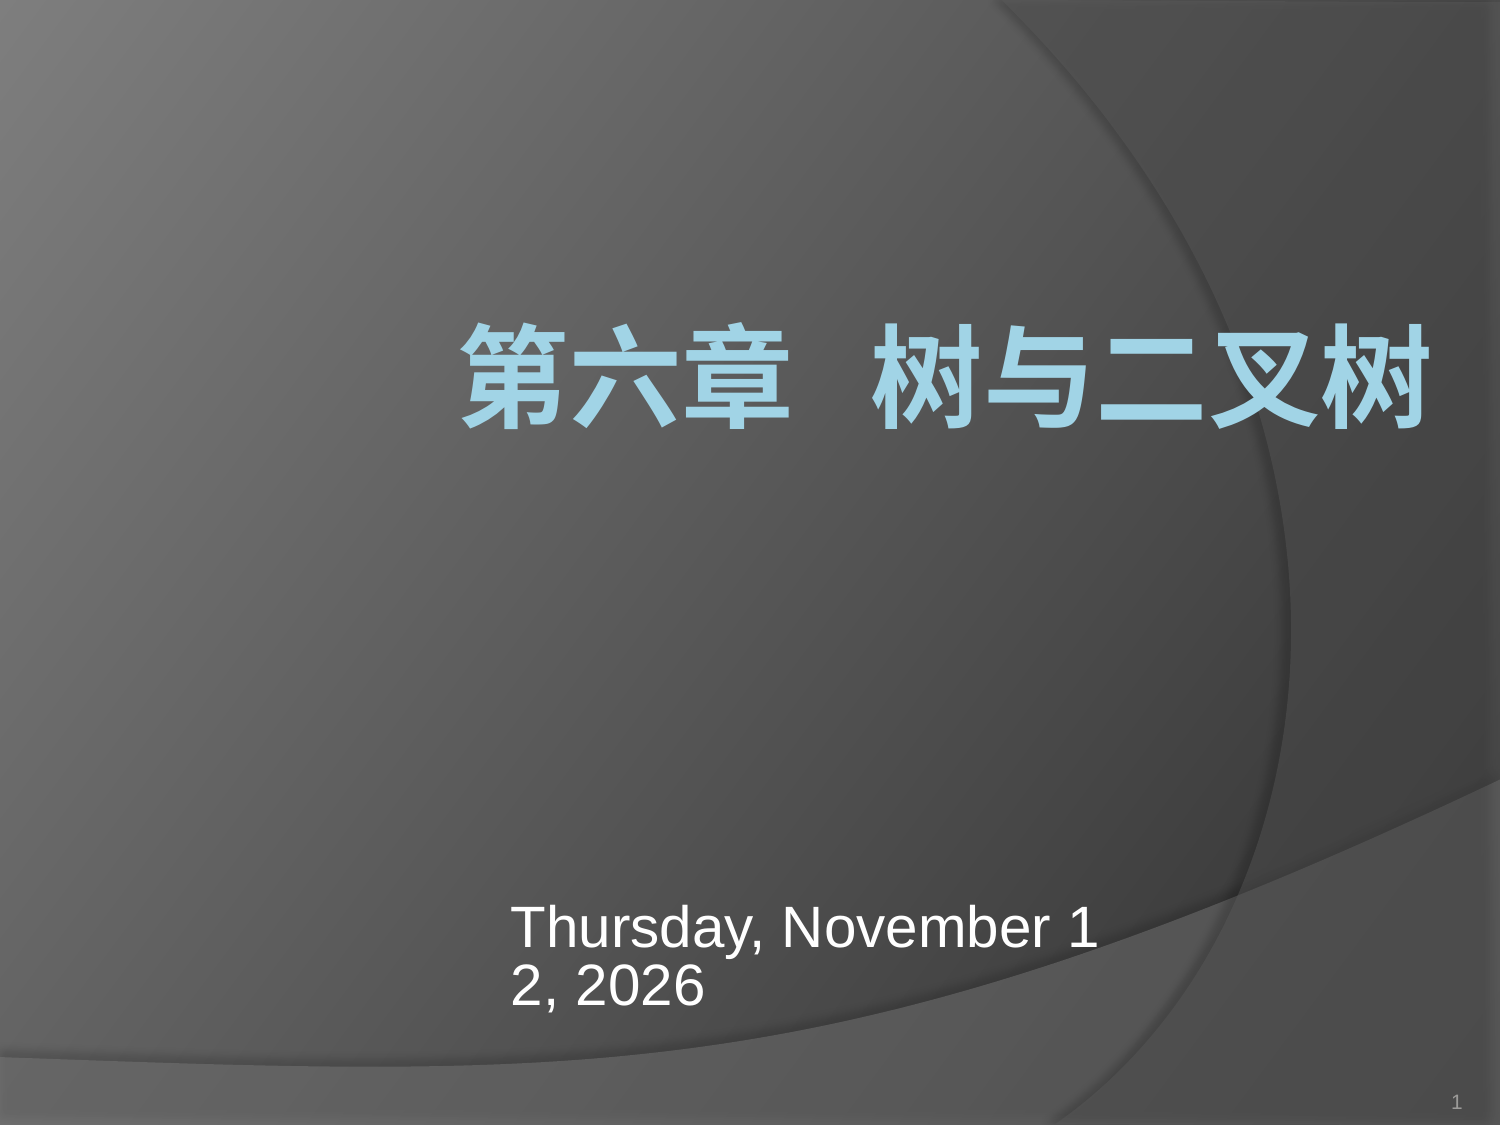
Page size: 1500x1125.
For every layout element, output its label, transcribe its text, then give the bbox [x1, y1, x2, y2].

slide_number 1 [1337, 1053, 1463, 1114]
title 第六章 树与二叉树 [431, 299, 1459, 663]
text_box 2018年4月27日 [496, 881, 1117, 967]
